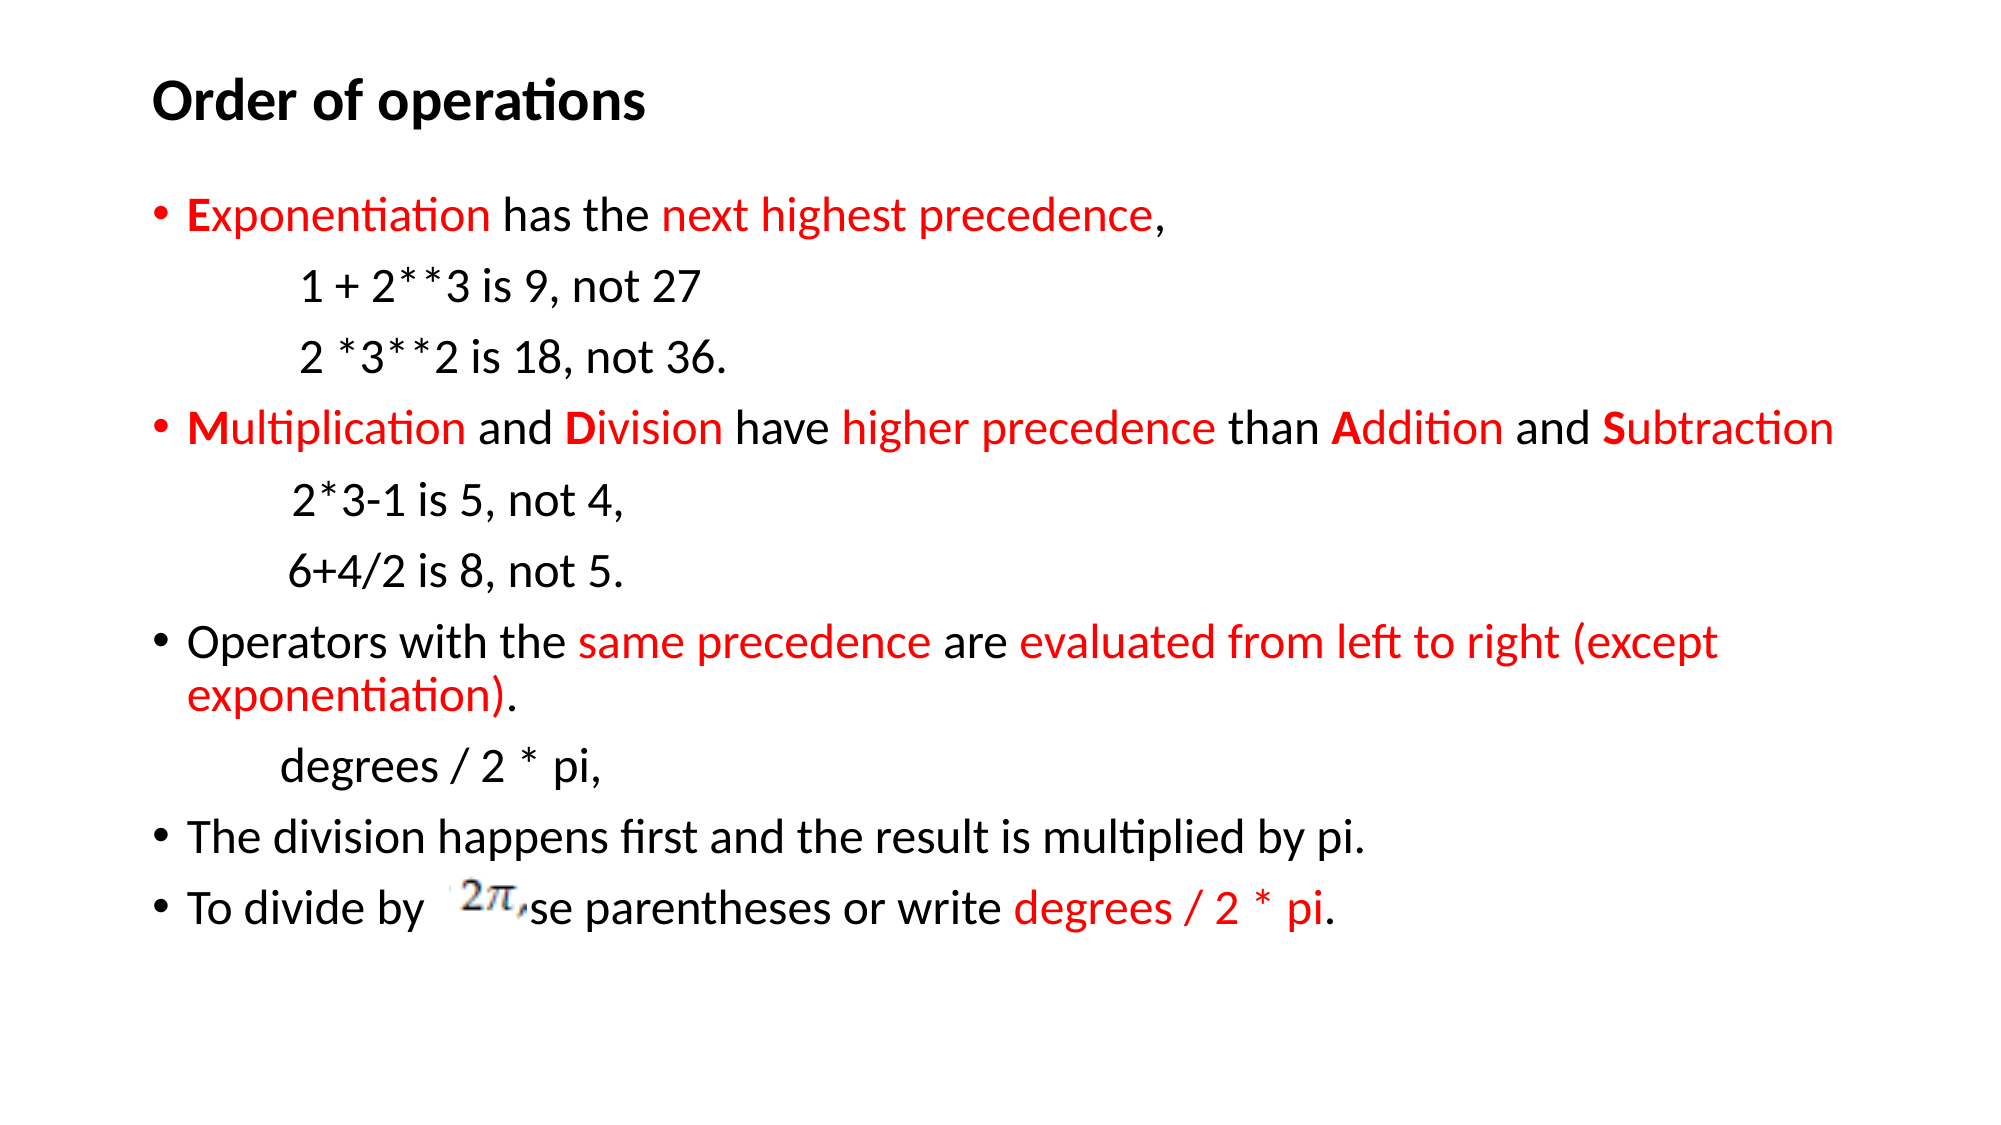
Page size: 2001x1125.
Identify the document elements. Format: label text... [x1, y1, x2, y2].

list Exponentiation has the next highest precedence, 1 + 2**3 is 9, not 27 2 *3**2 is 18, not 36. Multiplication and Division have higher precedence than Addition and Subtraction 2*3-1 is 5, not 4, 6+4/2 is 8, not 5. Operators with the same precedence are evaluated from left to right (except exponentiation). degrees / 2 * pi, The division happens first and the result is multiplied by pi. To divide by use parentheses or write degrees / 2 * pi. [137, 181, 1863, 985]
title Order of operations [137, 59, 1863, 141]
picture [449, 866, 527, 929]
